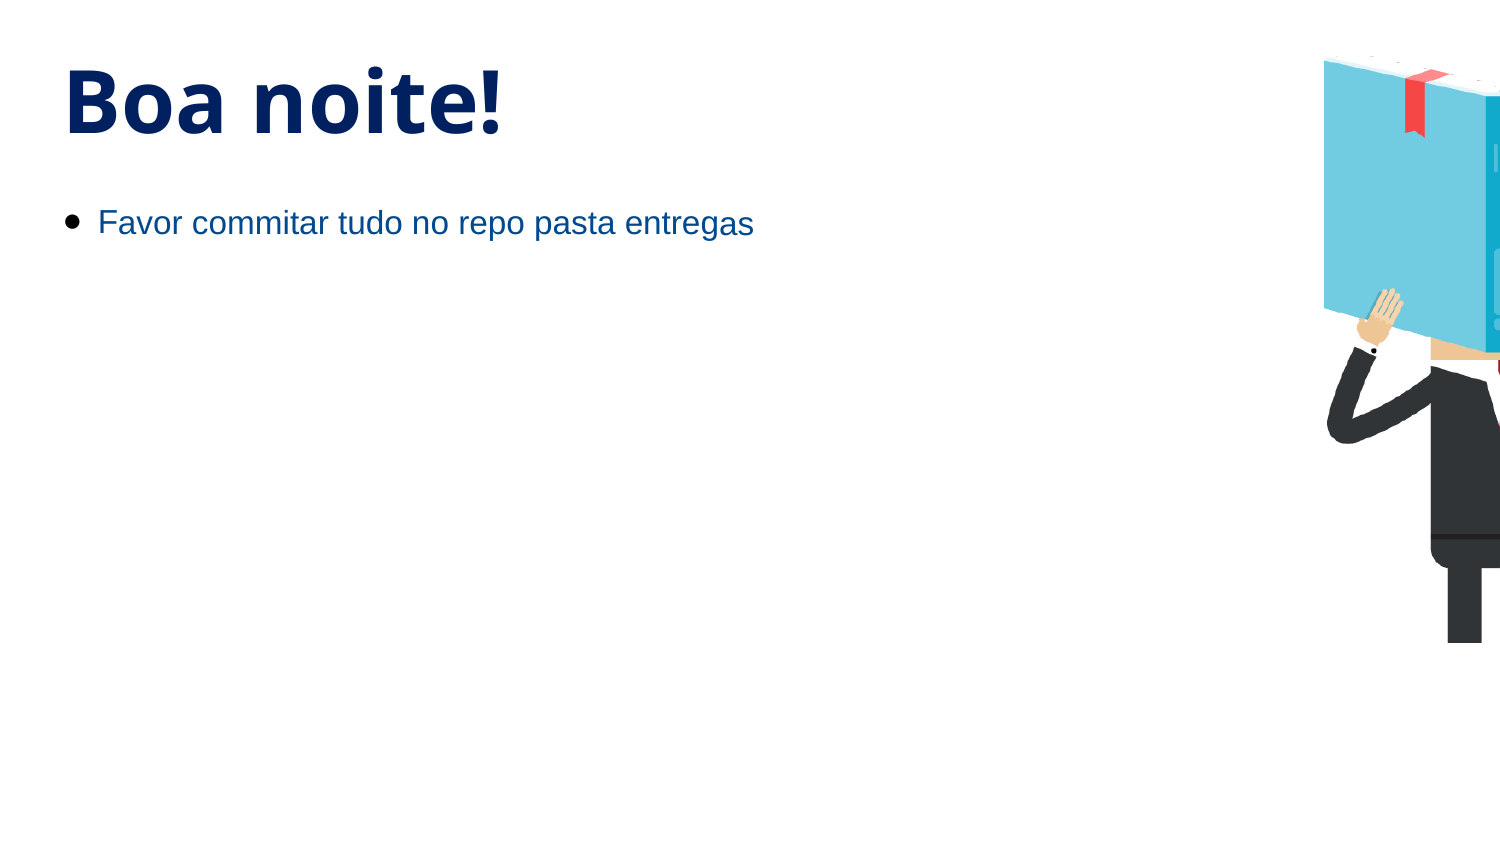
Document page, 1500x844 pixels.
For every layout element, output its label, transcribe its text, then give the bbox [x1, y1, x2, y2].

text_box Favor commitar tudo no repo pasta entregas [47, 187, 1063, 342]
text_box Boa noite! [47, 31, 1275, 179]
picture [1324, 51, 1500, 643]
